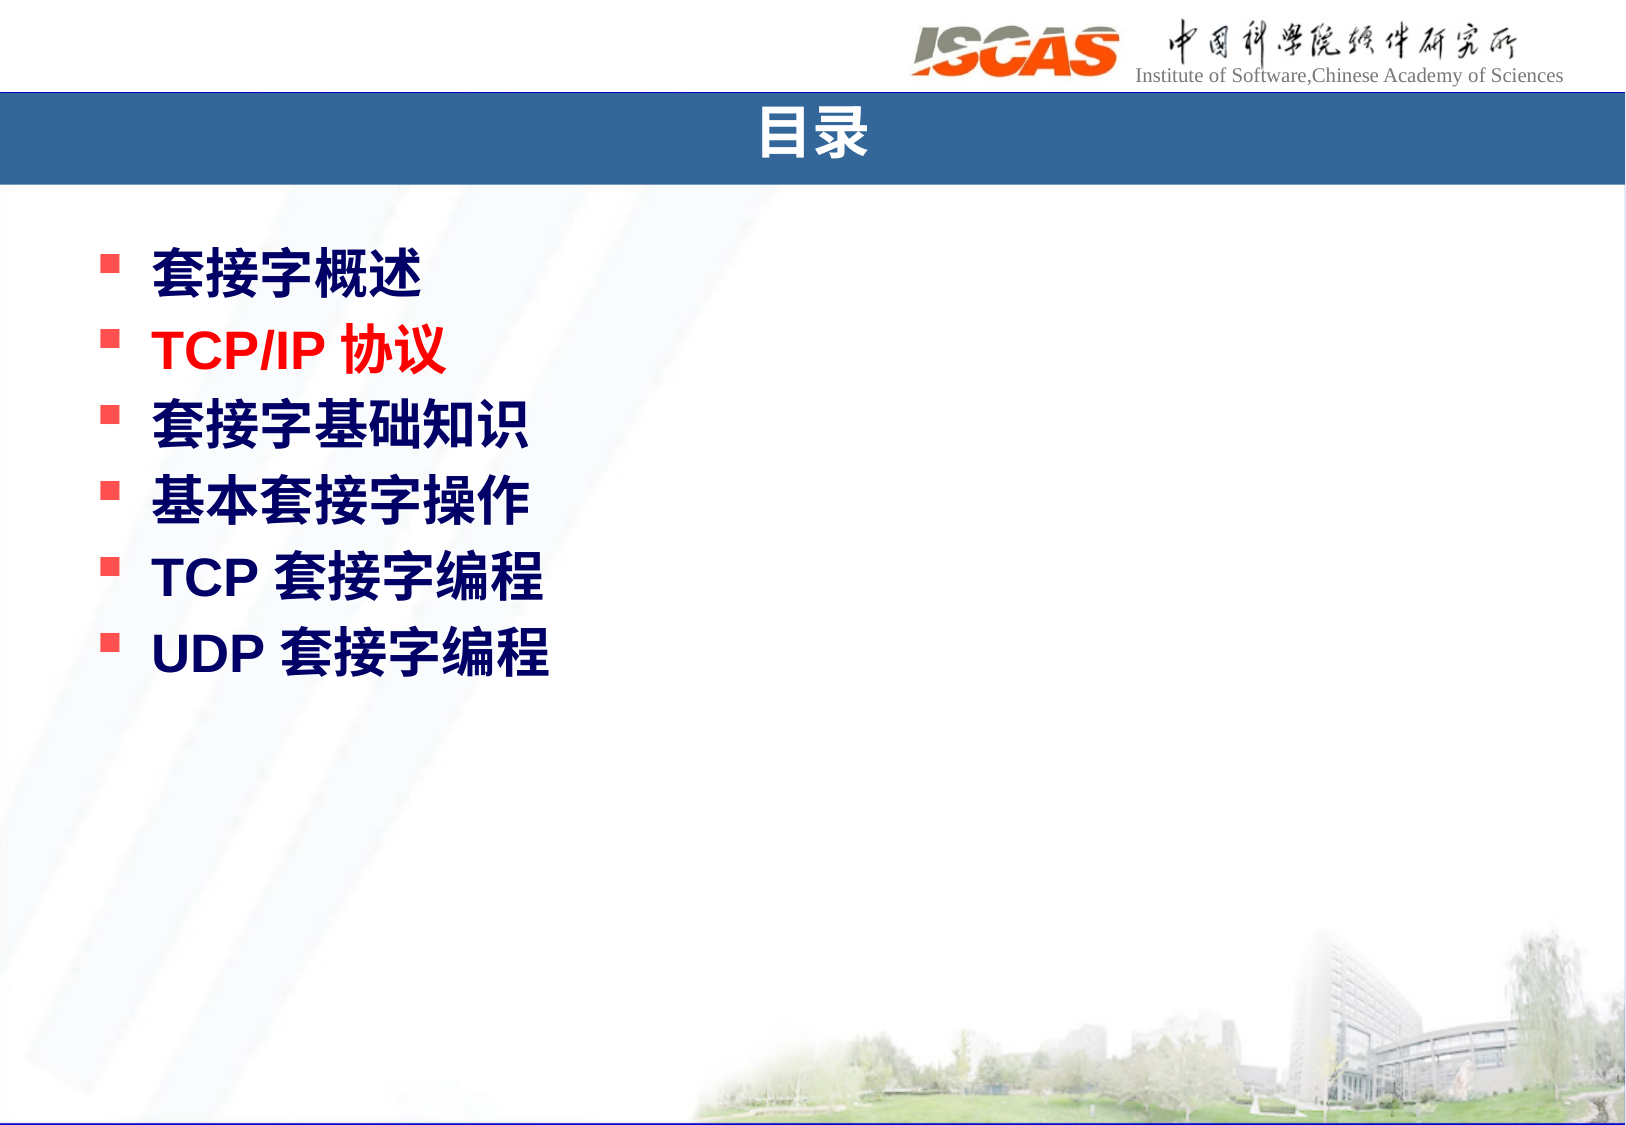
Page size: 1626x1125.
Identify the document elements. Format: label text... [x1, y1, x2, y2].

list 套接字概述 TCP/IP协议 套接字基础知识 基本套接字操作 TCP套接字编程 UDP套接字编程 [80, 231, 1545, 988]
picture [0, 92, 1626, 1125]
picture [1166, 15, 1519, 71]
title 目录 [0, 93, 1625, 185]
picture [907, 18, 1132, 87]
